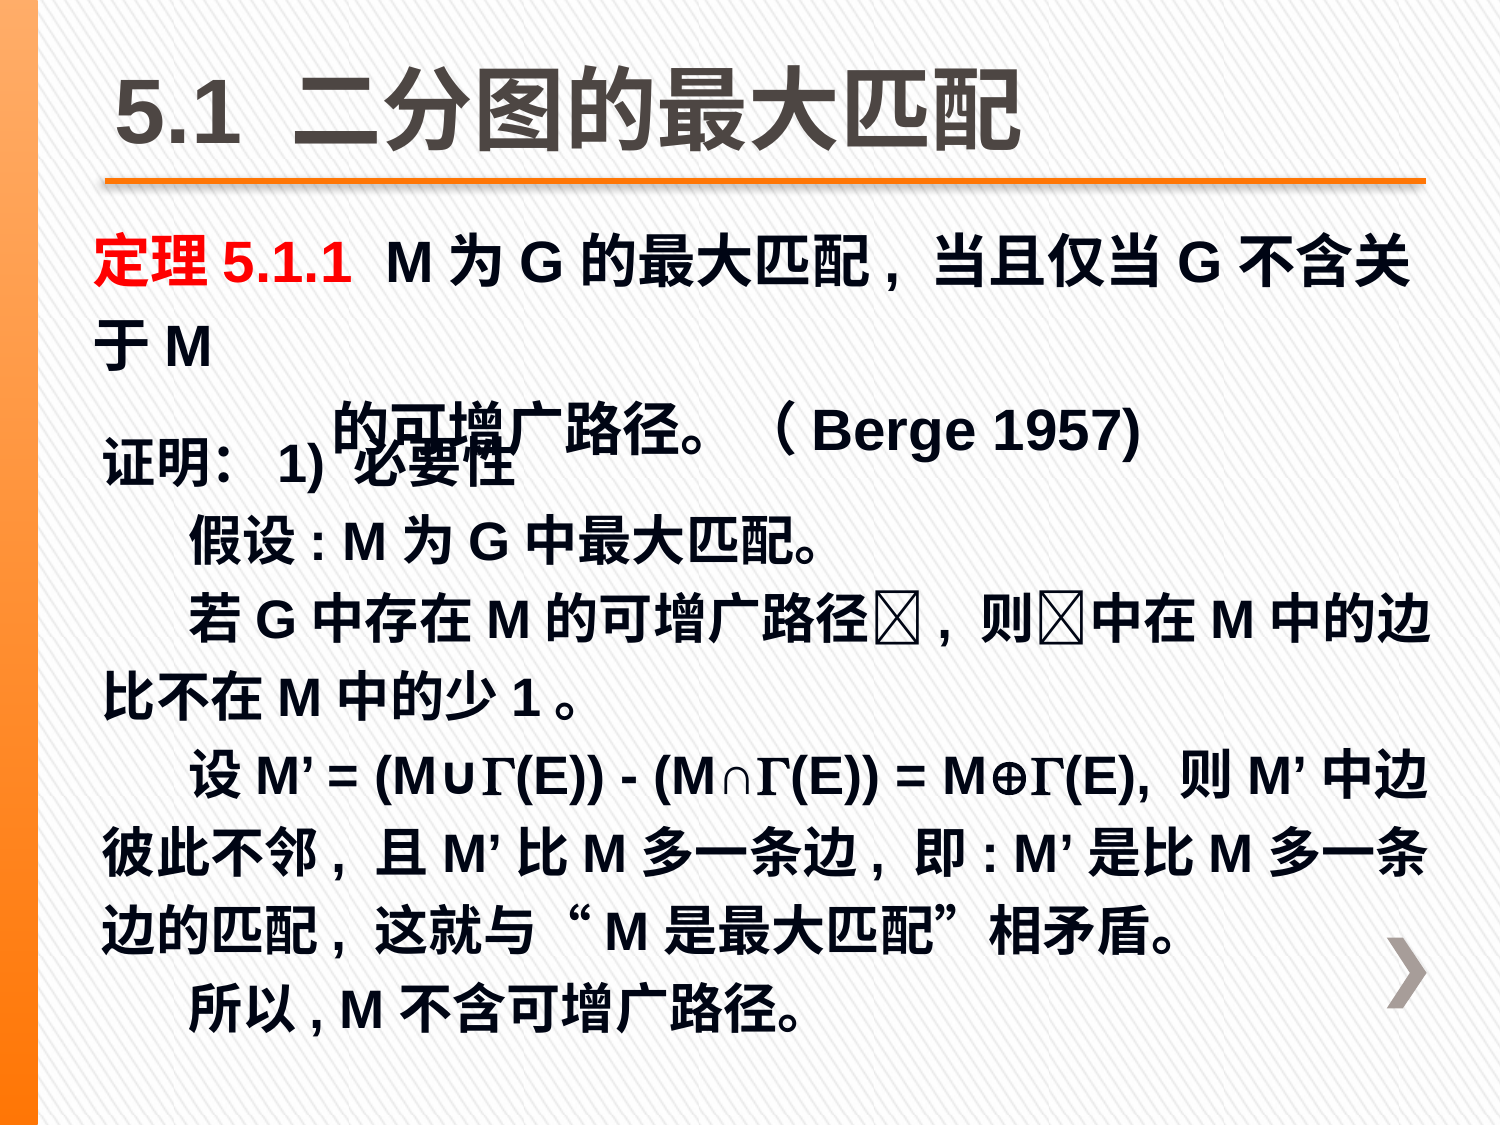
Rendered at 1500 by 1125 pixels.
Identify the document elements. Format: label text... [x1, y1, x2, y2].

text_box 定理5.1.1 M为G的最大匹配, 当且仅当G不含关于M 的可增广路径。（Berge 1957) [92, 210, 1432, 462]
title 5.1 二分图的最大匹配 [99, 0, 1422, 170]
text_box 证明：1) 必要性 假设: M为G中最大匹配。 若G中存在M的可增广路径, 则中在M中的边比不在M中的少1。 设M’ = (M∪(E)) - (M∩(E)) = M(E), 则M’中边彼此不邻, 且M’比M多一条边, 即: M’是比M多一条边的匹配, 这就与“M是最大匹配”相矛盾。 所以, M不含可增广路径。 [101, 415, 1460, 1039]
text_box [0, 281, 37, 285]
